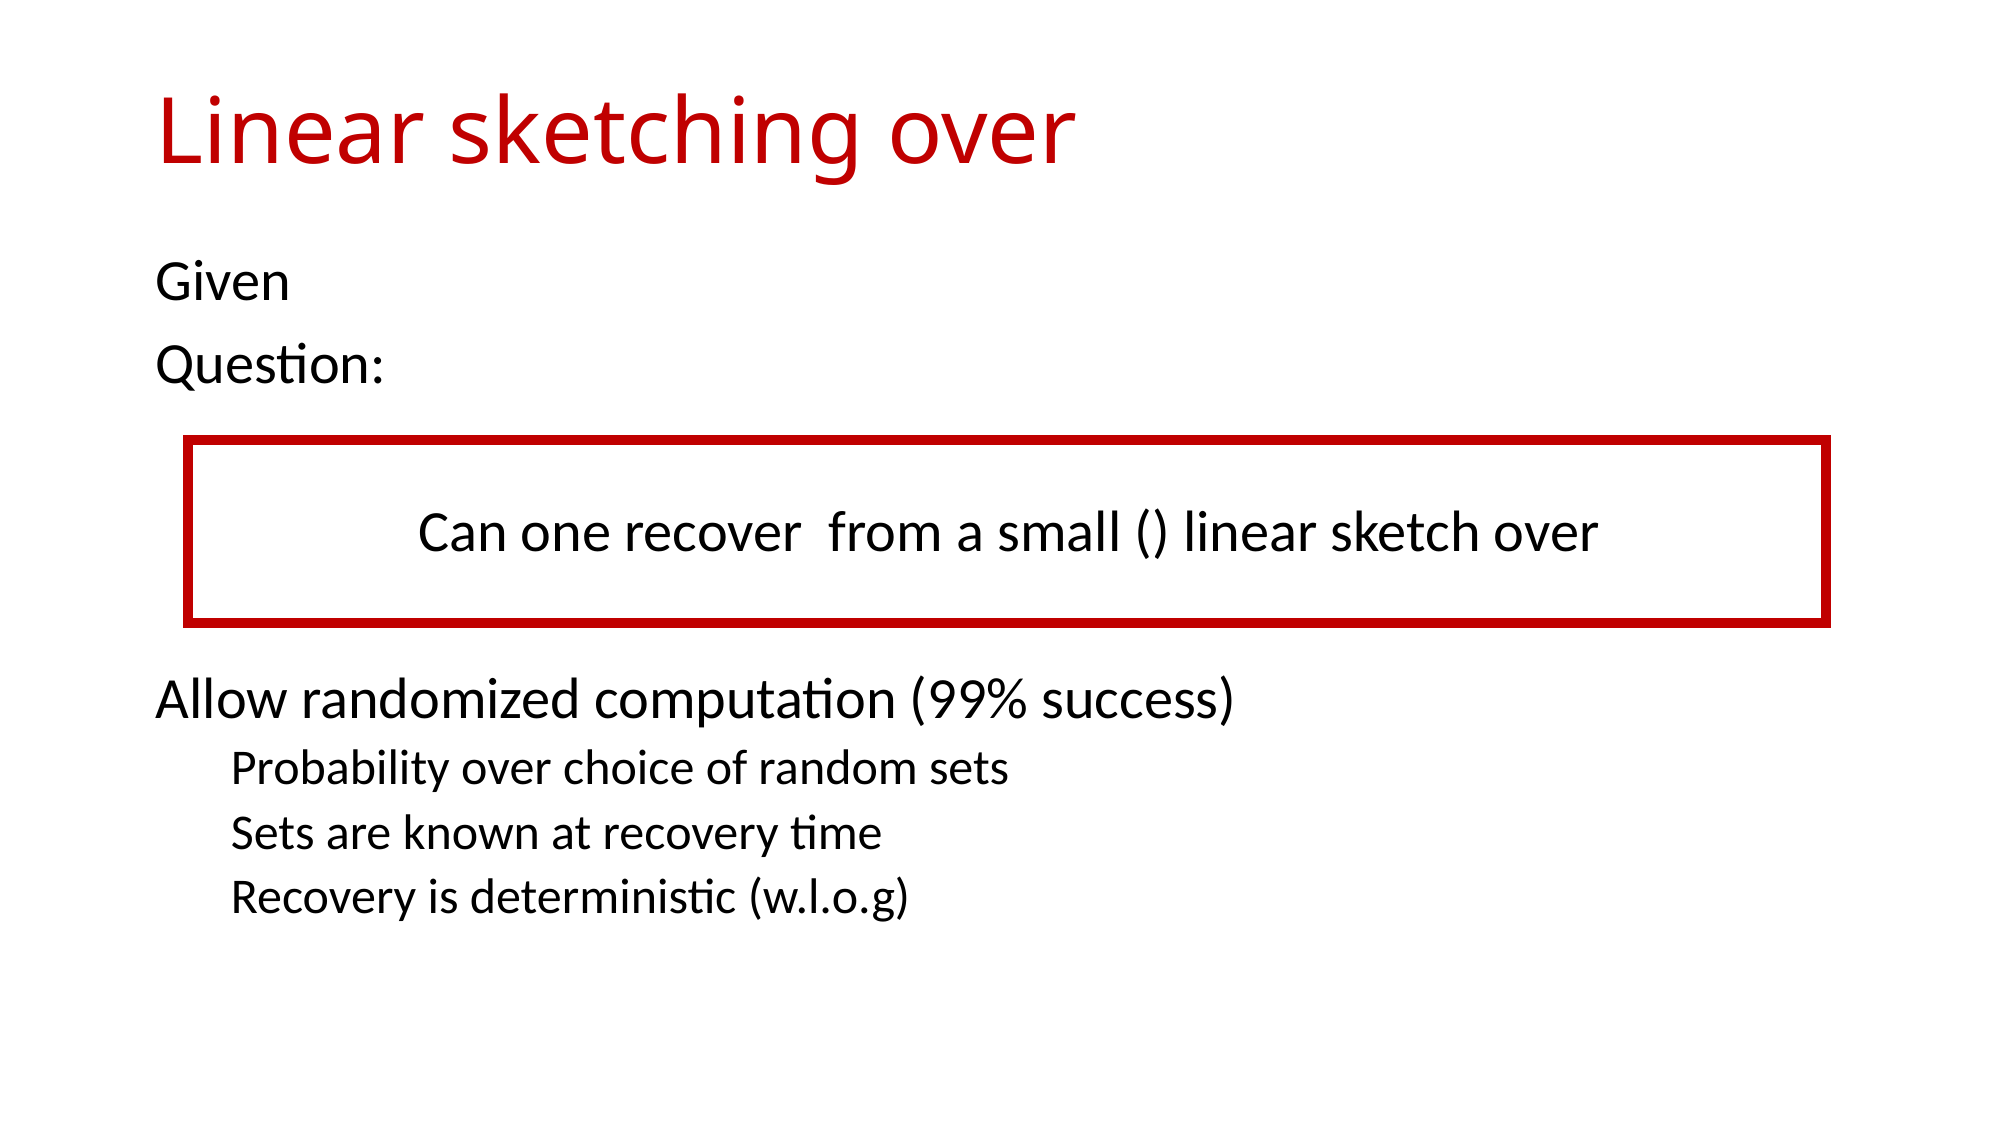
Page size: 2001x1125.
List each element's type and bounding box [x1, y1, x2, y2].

text_box [187, 439, 1827, 624]
